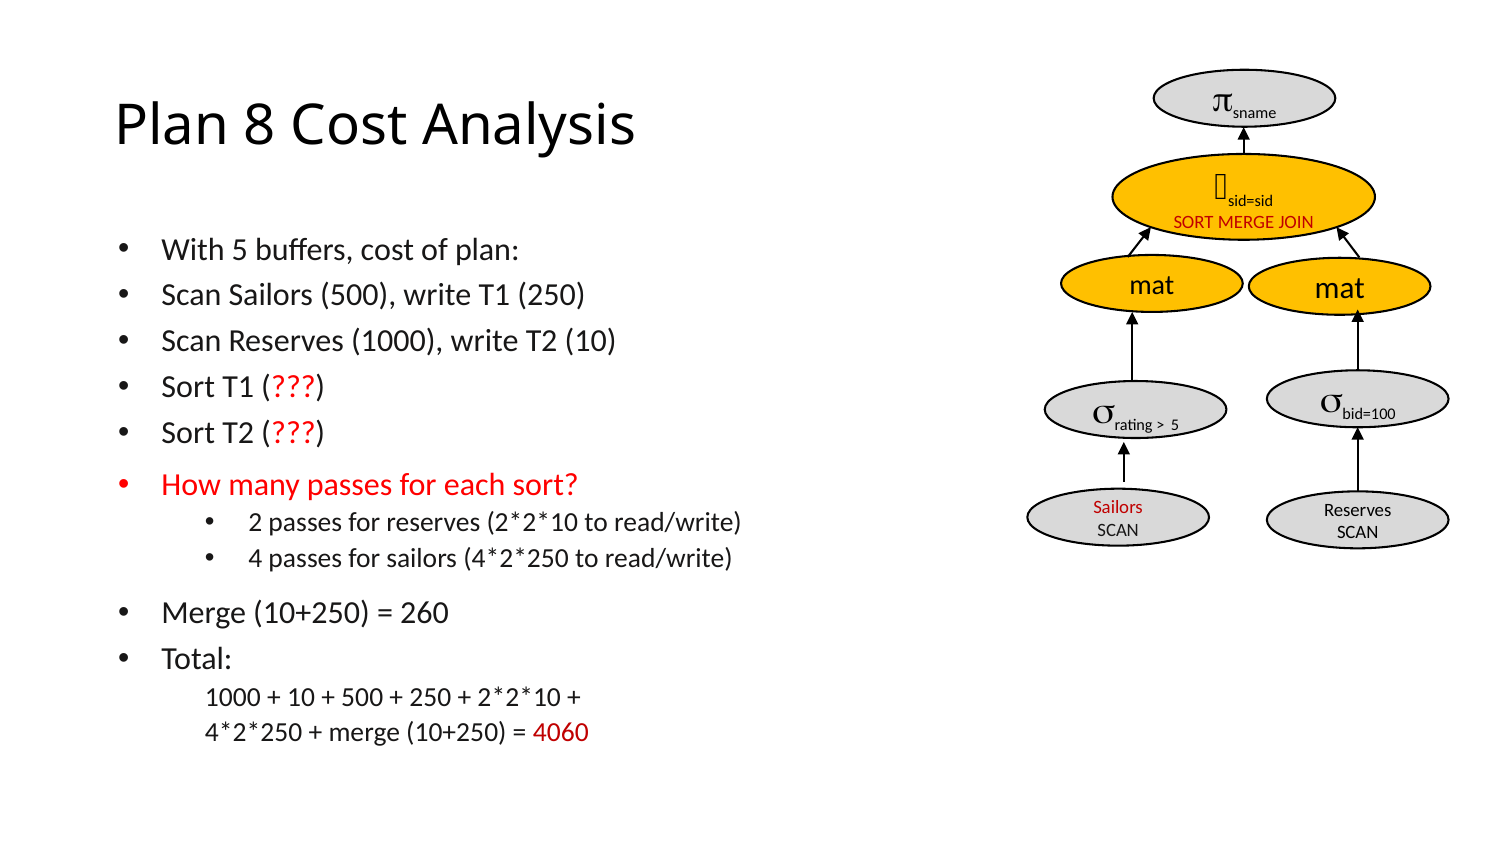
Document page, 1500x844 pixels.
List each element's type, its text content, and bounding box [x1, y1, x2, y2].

list With 5 buffers, cost of plan: Scan Sailors (500), write T1 (250) Scan Reserves (1000), write T2 (10) Sort T1 (???) Sort T2 (???) How many passes for each sort? 2 passes for reserves (2*2*10 to read/write) 4 passes for sailors (4*2*250 to read/write) Merge (10+250) = 260 Total: 1000 + 10 + 500 + 250 + 2*2*10 + 4*2*250 + merge (10+250) = 4060 [103, 224, 1397, 760]
title Plan 8 Cost Analysis [103, 45, 1397, 208]
text_box mat [1248, 257, 1431, 315]
text_box srating > 5 [1044, 381, 1227, 439]
text_box psname [1153, 69, 1336, 127]
text_box ⨝sid=sid SORT MERGE JOIN [1112, 153, 1375, 240]
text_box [1127, 227, 1151, 257]
text_box sbid=100 [1266, 370, 1449, 428]
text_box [1336, 227, 1360, 258]
text_box Reserves scan [1266, 491, 1449, 549]
text_box mat [1061, 254, 1243, 312]
text_box Sailors scan [1027, 488, 1210, 546]
